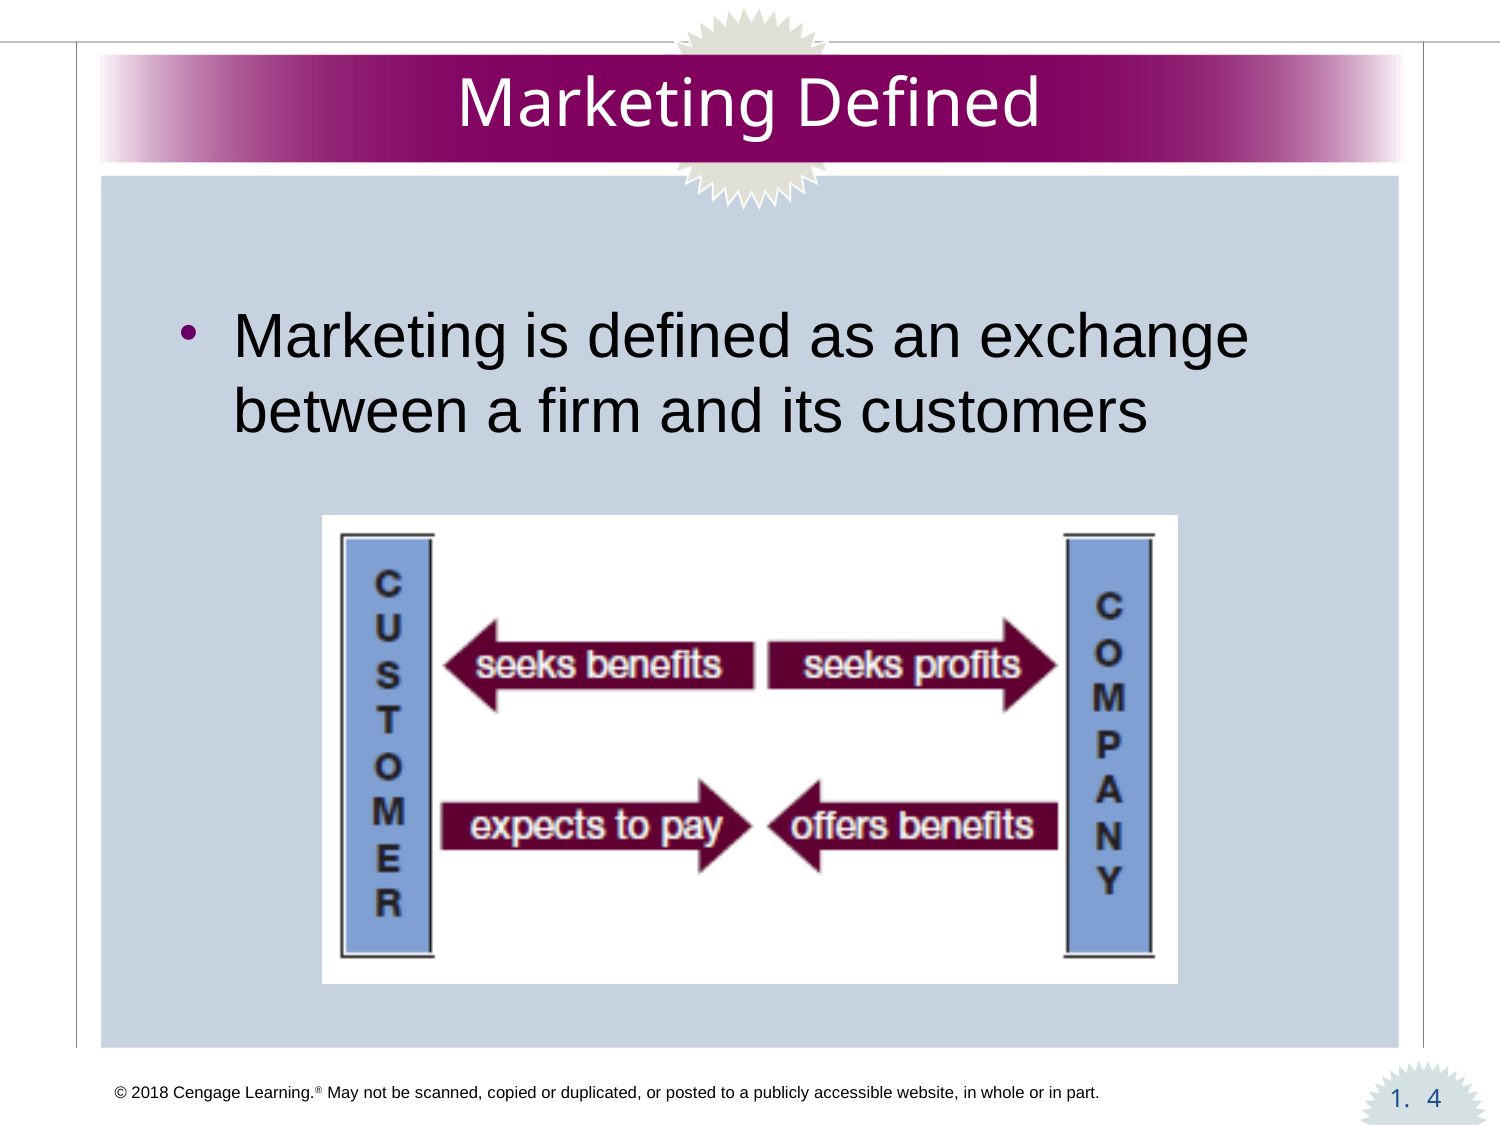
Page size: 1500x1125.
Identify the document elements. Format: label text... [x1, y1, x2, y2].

text_box 4 [1412, 1074, 1475, 1125]
picture [0, 0, 1500, 1125]
list Marketing is defined as an exchange between a firm and its customers [162, 287, 1388, 1001]
title Marketing Defined [99, 49, 1401, 151]
